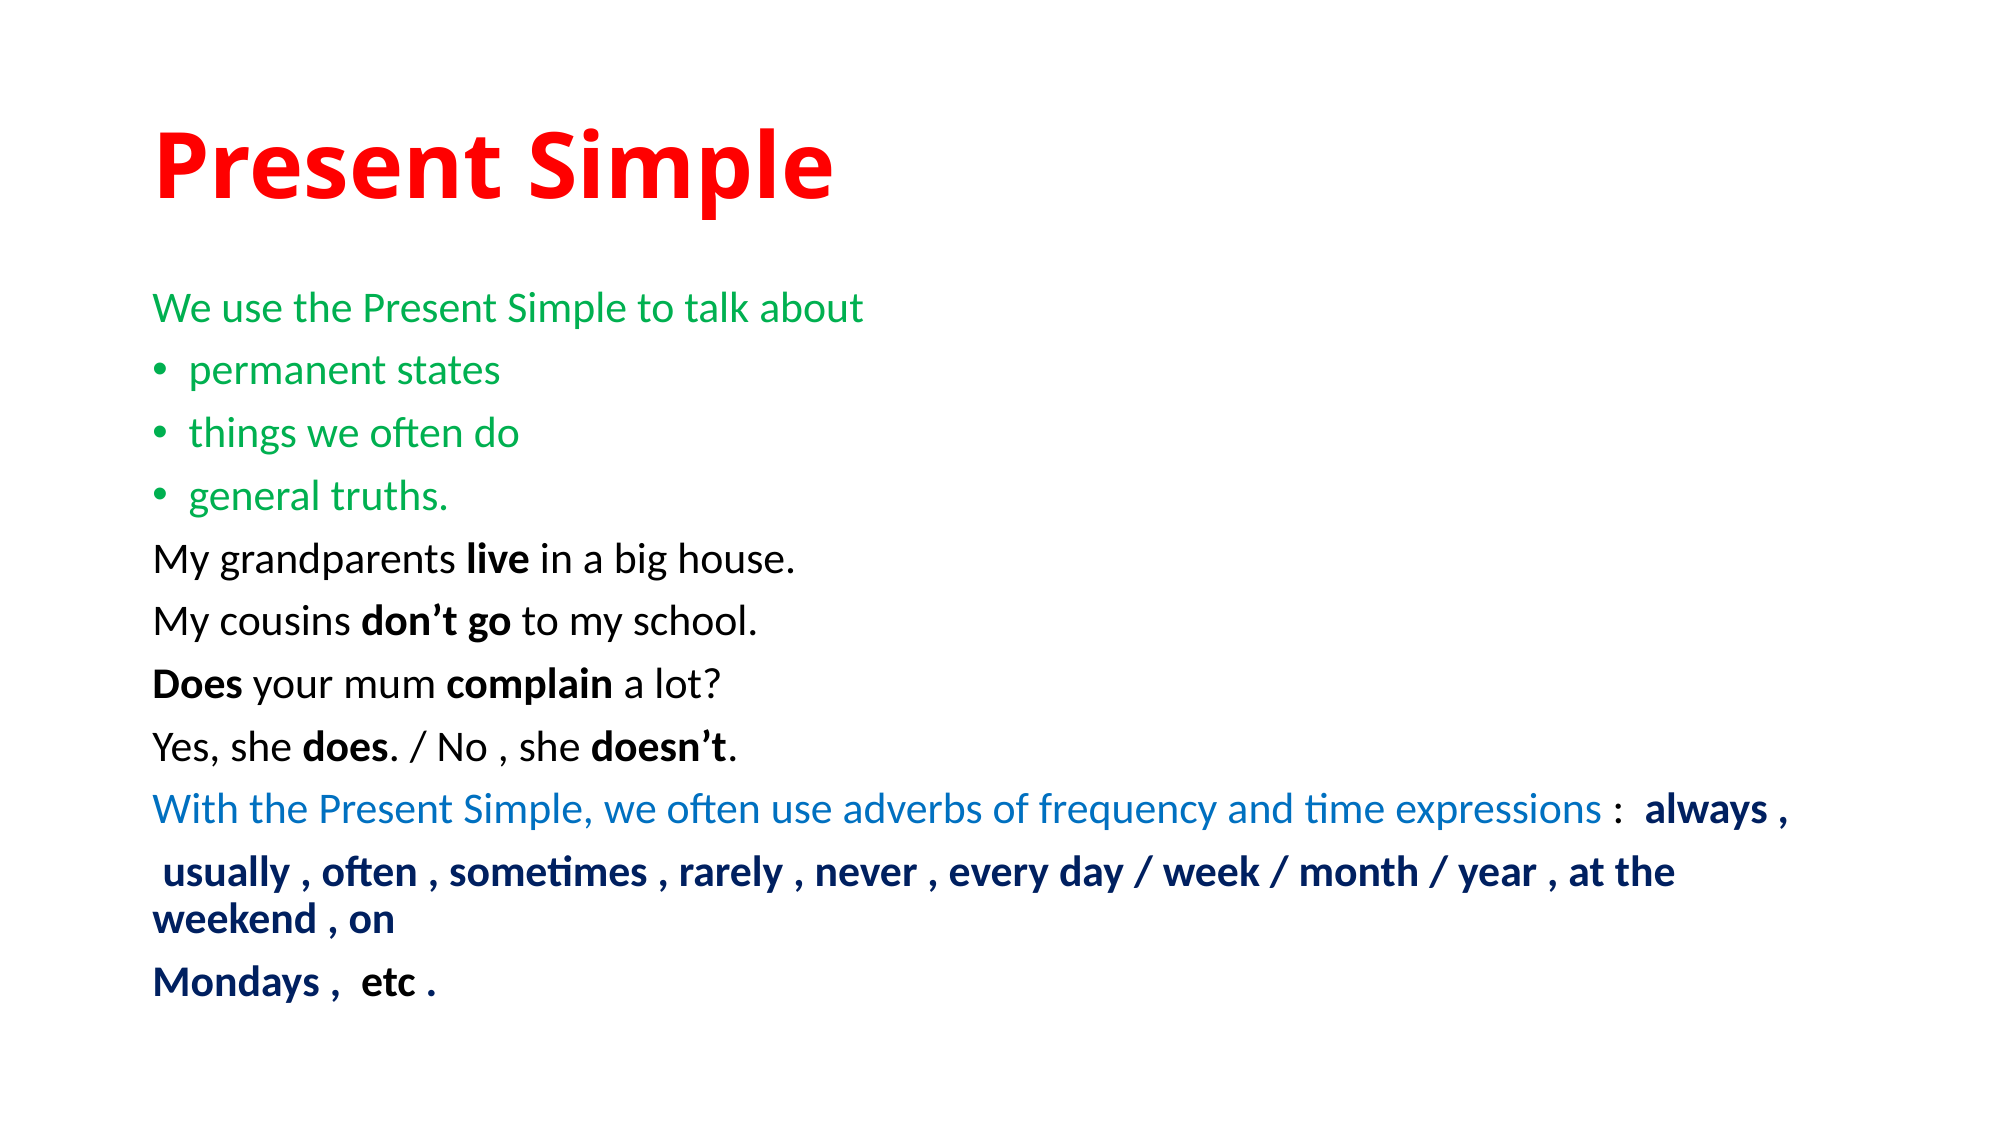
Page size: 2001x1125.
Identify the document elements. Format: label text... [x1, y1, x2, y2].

list We use the Present Simple to talk about permanent states things we often do general truths. My grandparents live in a big house. My cousins don’t go to my school. Does your mum complain a lot? Yes, she does. / No , she doesn’t. With the Present Simple, we often use adverbs of frequency and time expressions : always , usually , often , sometimes , rarely , never , every day / week / month / year , at the weekend , on Mondays , etc . [137, 277, 1863, 1014]
title Present Simple [137, 59, 1863, 277]
